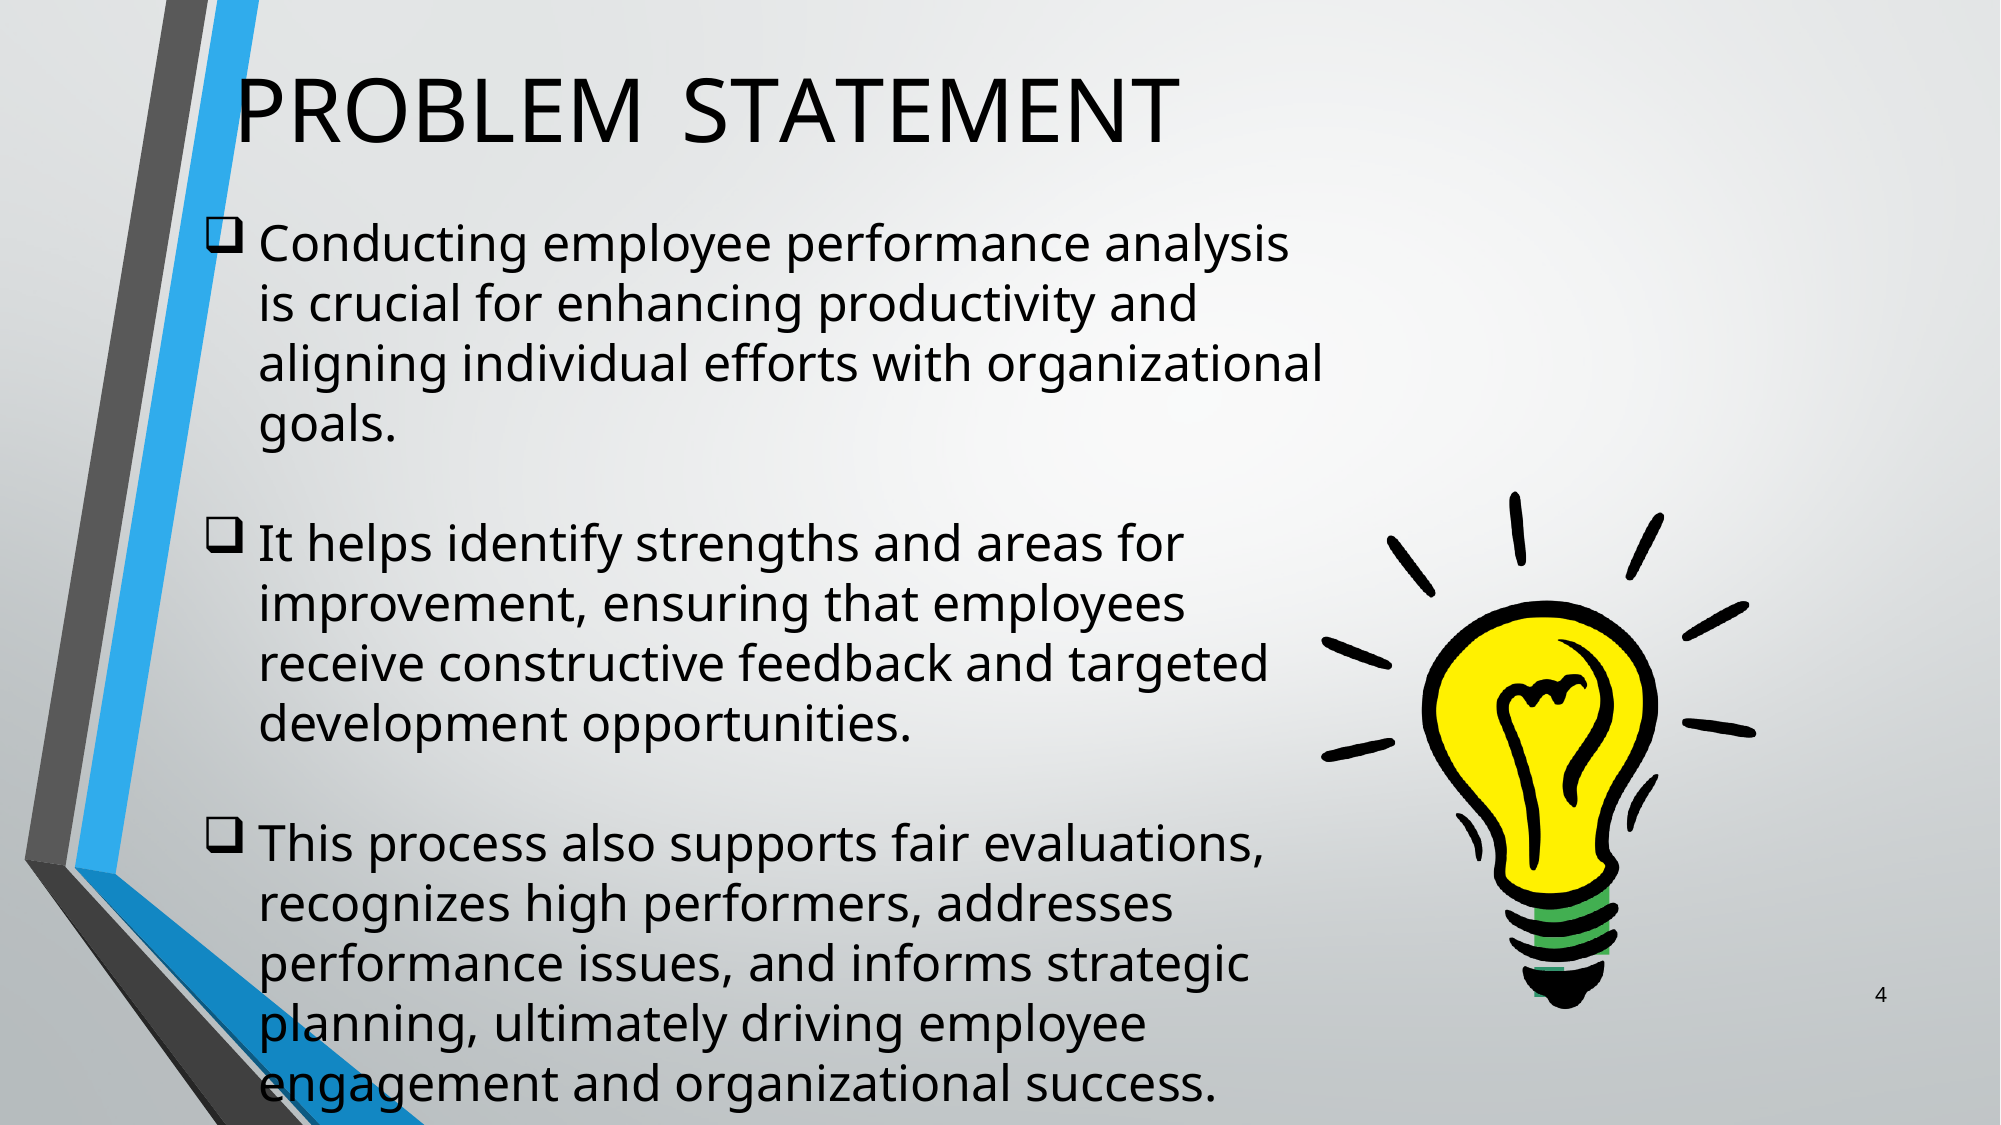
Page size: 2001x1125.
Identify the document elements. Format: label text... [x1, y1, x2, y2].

slide_number 4 [1796, 668, 1887, 1125]
text_box Conducting employee performance analysis is crucial for enhancing productivity and aligning individual efforts with organizational goals. It helps identify strengths and areas for improvement, ensuring that employees receive constructive feedback and targeted development opportunities. This process also supports fair evaluations, recognizes high performers, addresses performance issues, and informs strategic planning, ultimately driving employee engagement and organizational success. [187, 204, 1350, 1119]
title PROBLEM STATEMENT [62, 10, 1350, 201]
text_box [1310, 480, 1765, 1016]
